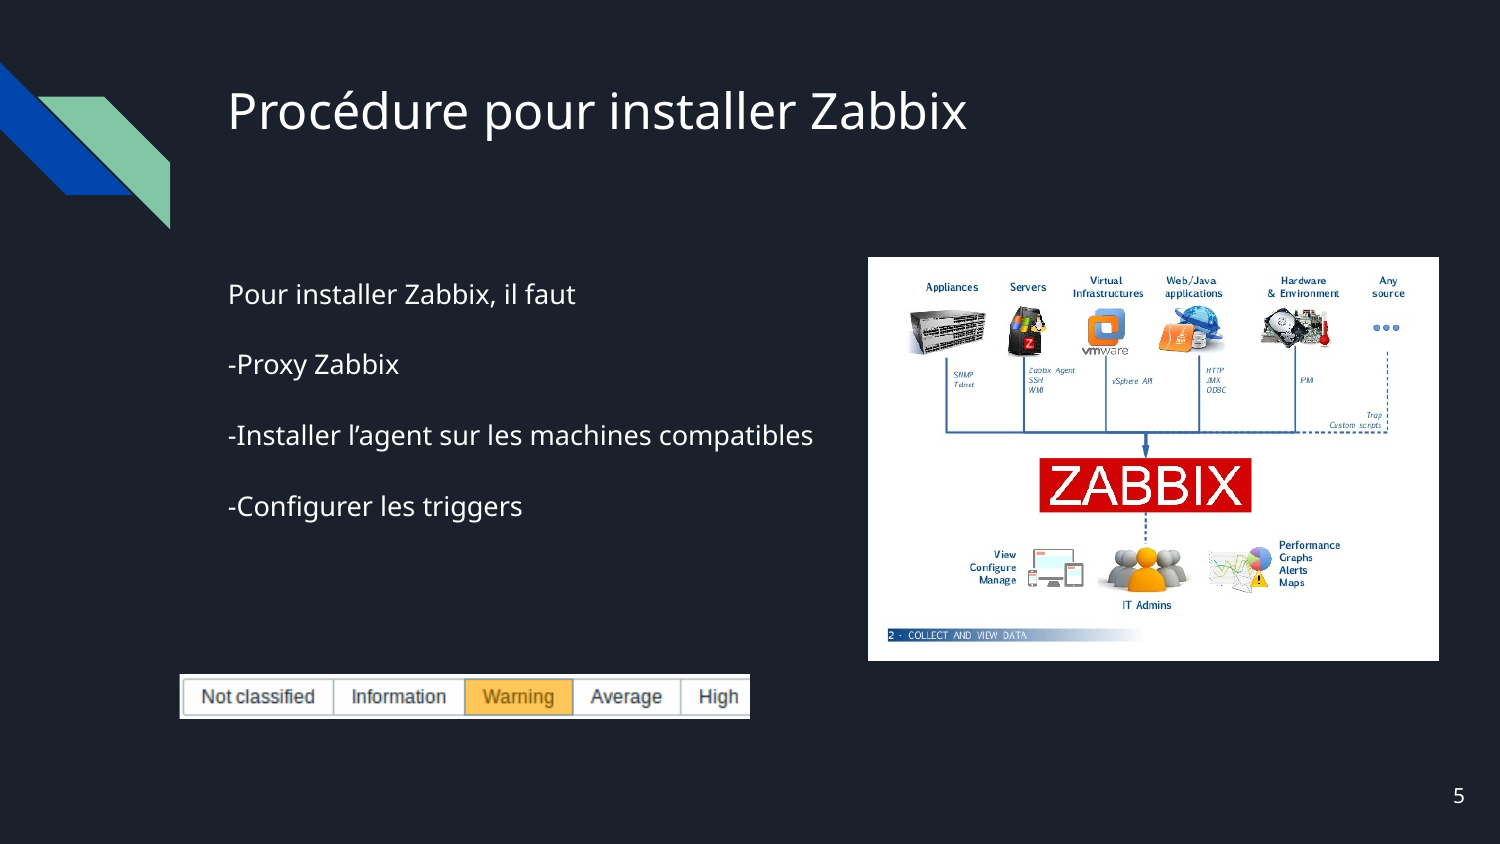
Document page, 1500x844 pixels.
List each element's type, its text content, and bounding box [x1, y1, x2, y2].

title Procédure pour installer Zabbix [212, 64, 1368, 215]
picture [179, 674, 751, 719]
picture [868, 256, 1439, 661]
list Pour installer Zabbix, il faut -Proxy Zabbix -Installer l’agent sur les machines compatibles -Configurer les triggers [212, 257, 1368, 735]
slide_number ‹#› [1389, 764, 1480, 830]
